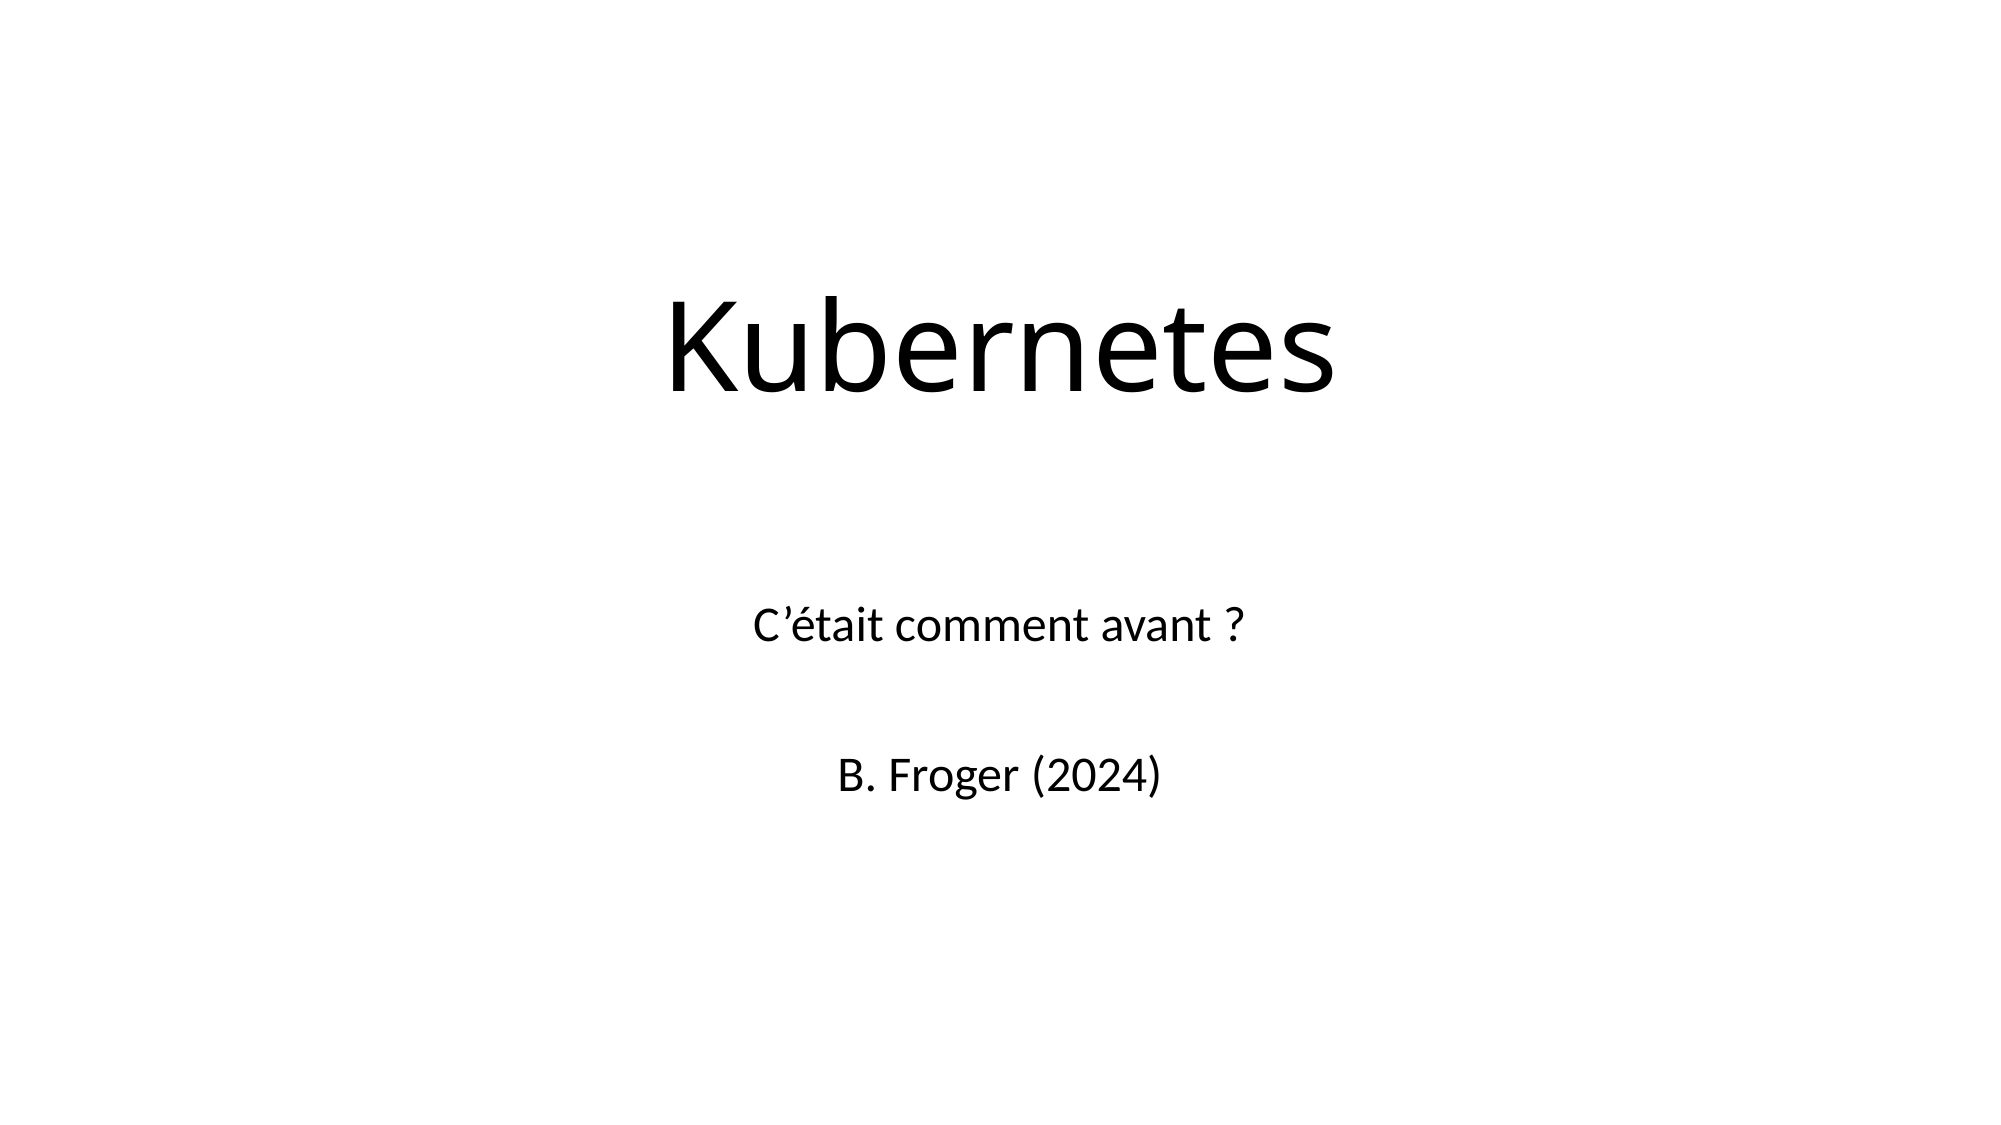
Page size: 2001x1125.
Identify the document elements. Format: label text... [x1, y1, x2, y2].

subtitle C’était comment avant ? B. Froger (2024) [249, 590, 1750, 863]
title Kubernetes [249, 184, 1750, 576]
